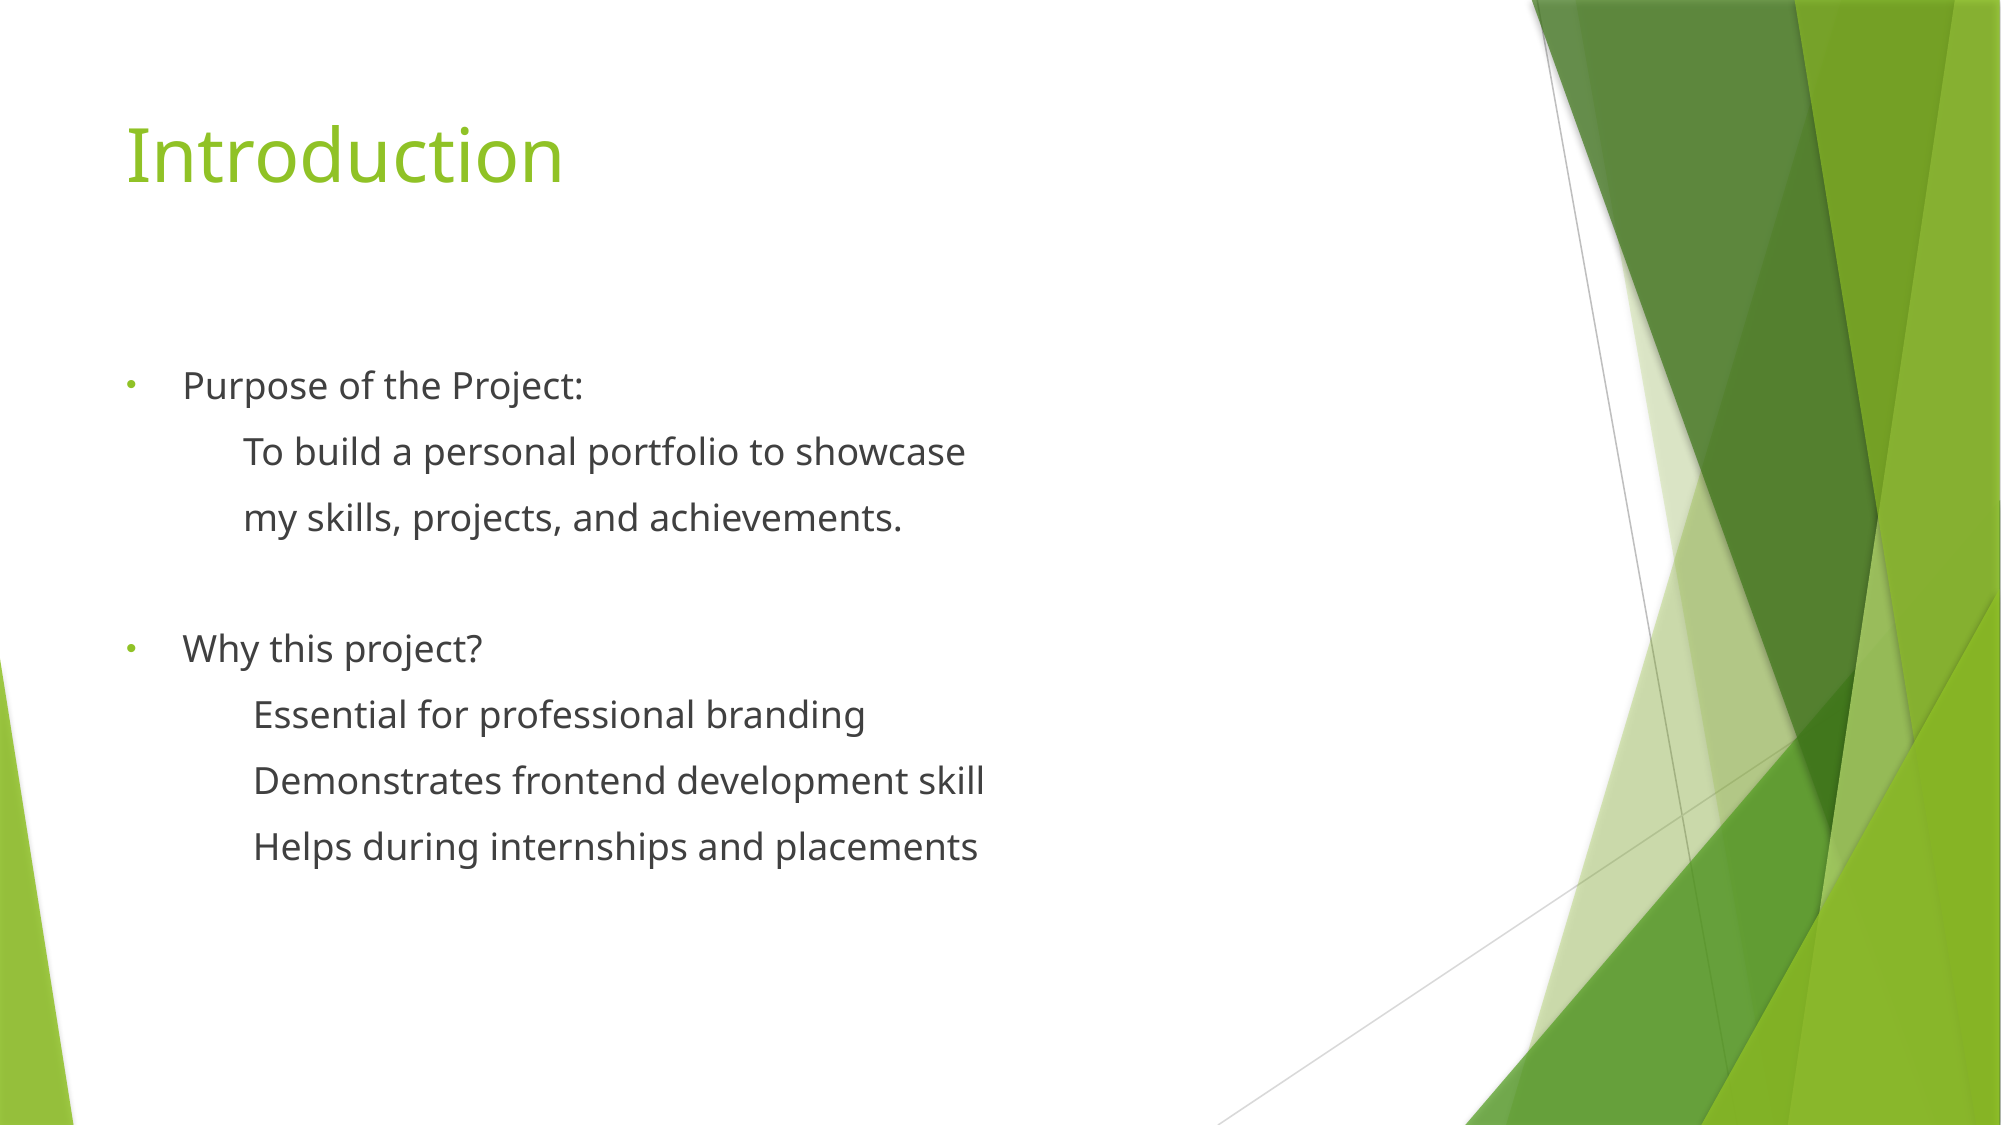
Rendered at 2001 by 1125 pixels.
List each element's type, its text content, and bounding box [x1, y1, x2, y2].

title Introduction [111, 99, 1522, 317]
list Purpose of the Project: To build a personal portfolio to showcase my skills, projects, and achievements. Why this project? Essential for professional branding Demonstrates frontend development skill Helps during internships and placements [111, 354, 1025, 992]
